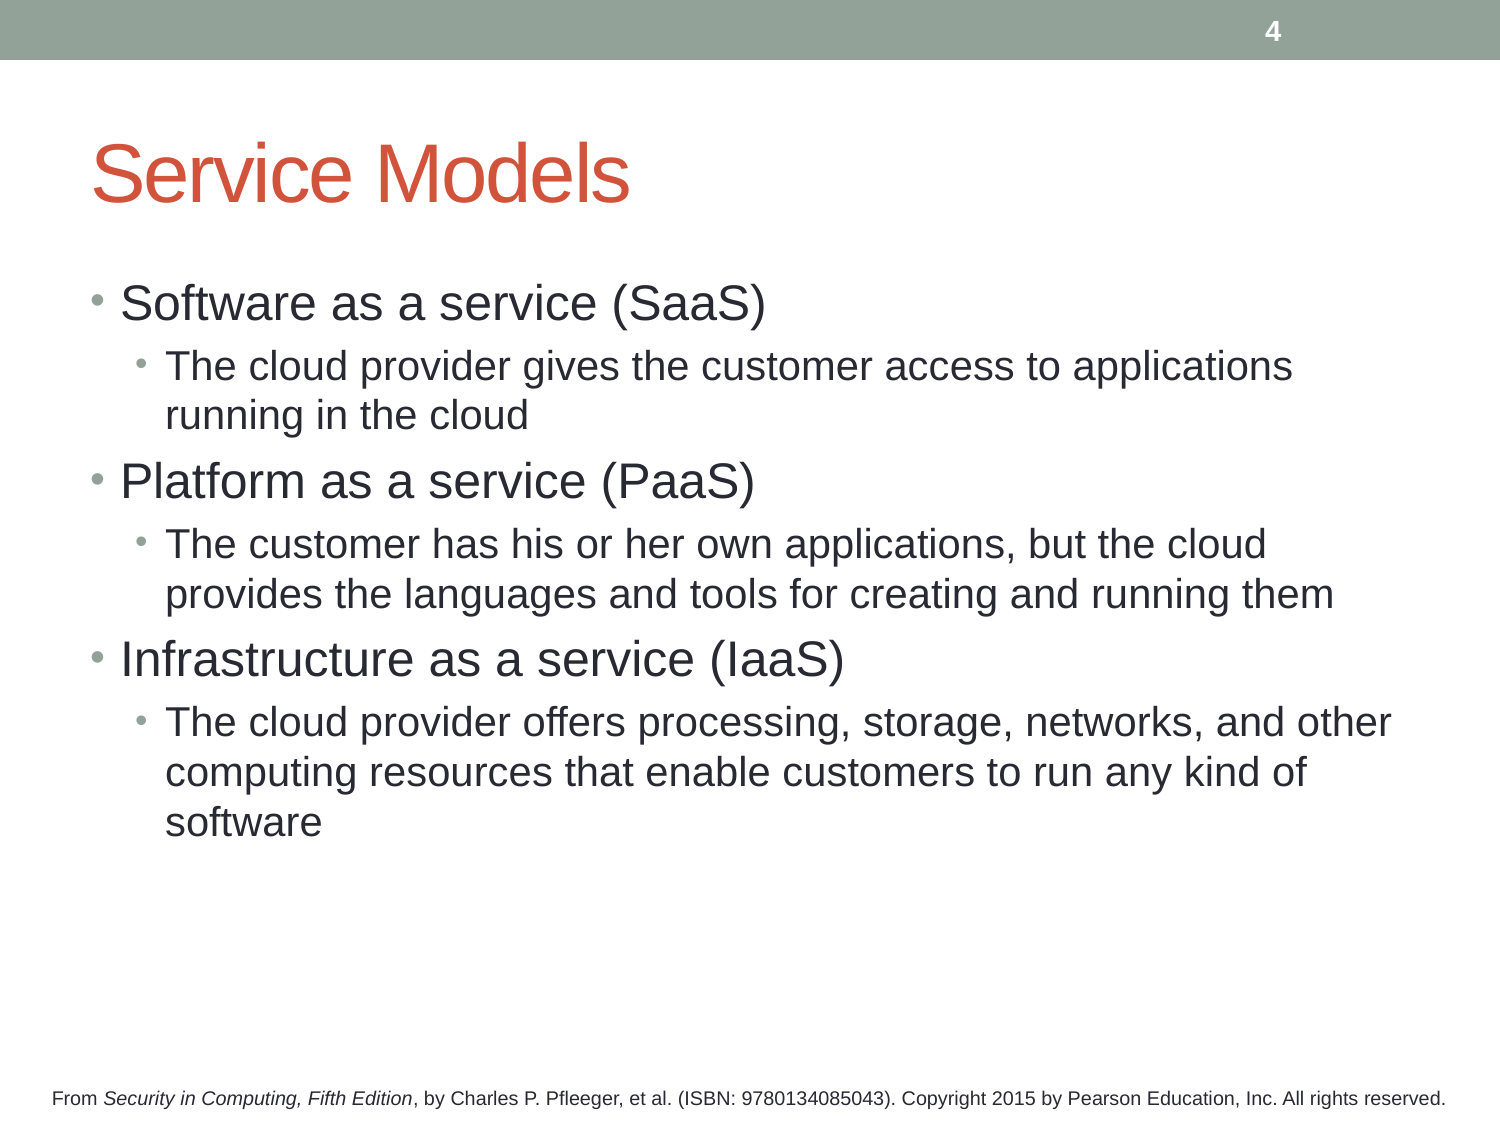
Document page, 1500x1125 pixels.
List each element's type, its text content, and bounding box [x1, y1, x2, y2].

title Service Models [75, 87, 1425, 250]
list Software as a service (SaaS) The cloud provider gives the customer access to applications running in the cloud Platform as a service (PaaS) The customer has his or her own applications, but the cloud provides the languages and tools for creating and running them Infrastructure as a service (IaaS) The cloud provider offers processing, storage, networks, and other computing resources that enable customers to run any kind of software [75, 262, 1425, 1063]
slide_number 4 [1250, 3, 1425, 57]
